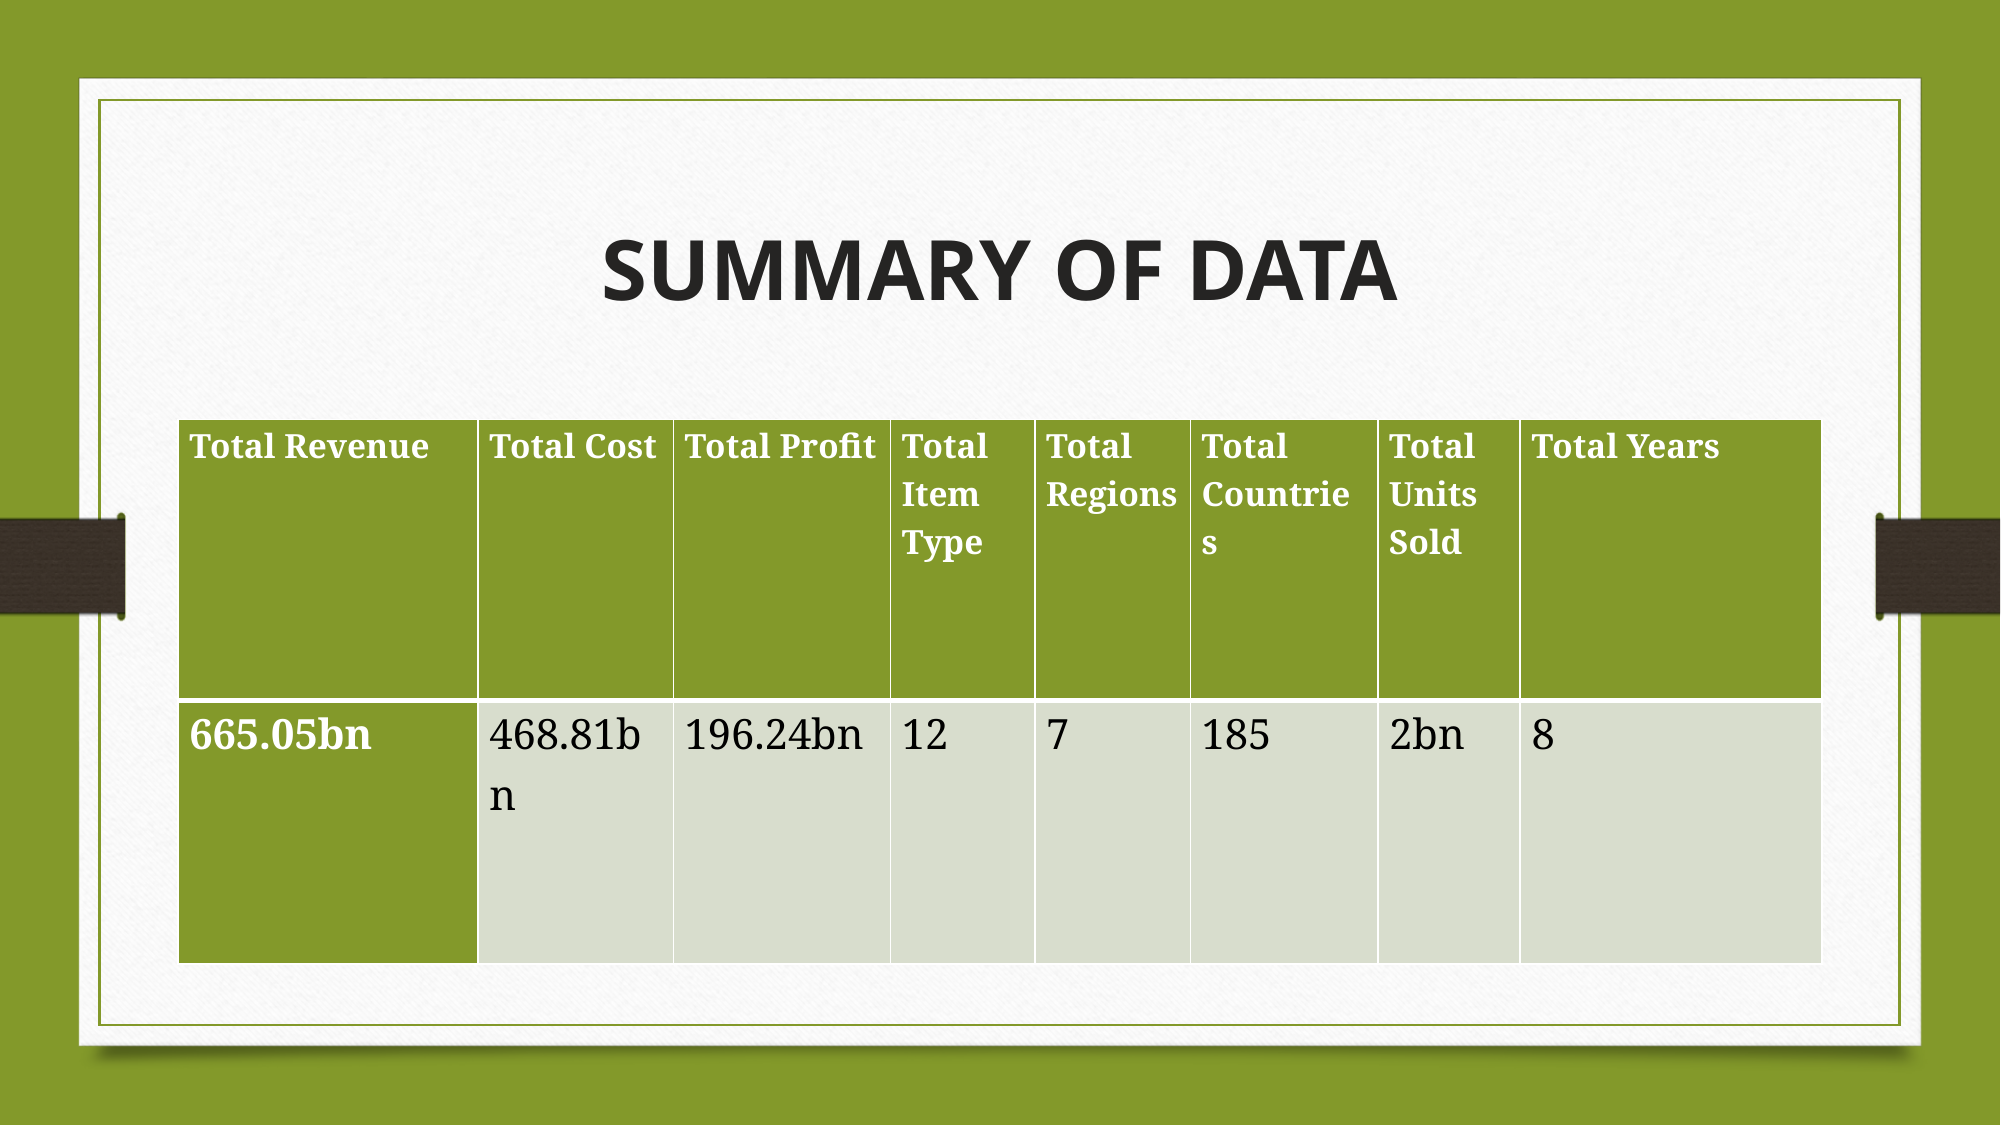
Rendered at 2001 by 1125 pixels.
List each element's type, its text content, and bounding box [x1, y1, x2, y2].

table_header Total Countries [1191, 420, 1377, 698]
table_header Total Profit [674, 420, 890, 698]
table_header Total Item Type [891, 420, 1034, 698]
table_header Total Cost [479, 420, 673, 698]
table_cell 196.24bn [674, 703, 890, 963]
table_cell 468.81bn [479, 703, 673, 963]
table_header Total Revenue [179, 420, 477, 698]
table_header Total Regions [1036, 420, 1190, 698]
table_cell 2bn [1379, 703, 1519, 963]
picture [0, 0, 2001, 1125]
table_cell 8 [1521, 703, 1821, 963]
table_cell 185 [1191, 703, 1377, 963]
table_cell 7 [1036, 703, 1190, 963]
table_header Total Units Sold [1379, 420, 1519, 698]
table_cell 12 [891, 703, 1034, 963]
table_cell 665.05bn [179, 703, 477, 963]
table_header Total Years [1521, 420, 1821, 698]
title SUMMARY OF DATA [212, 161, 1788, 375]
